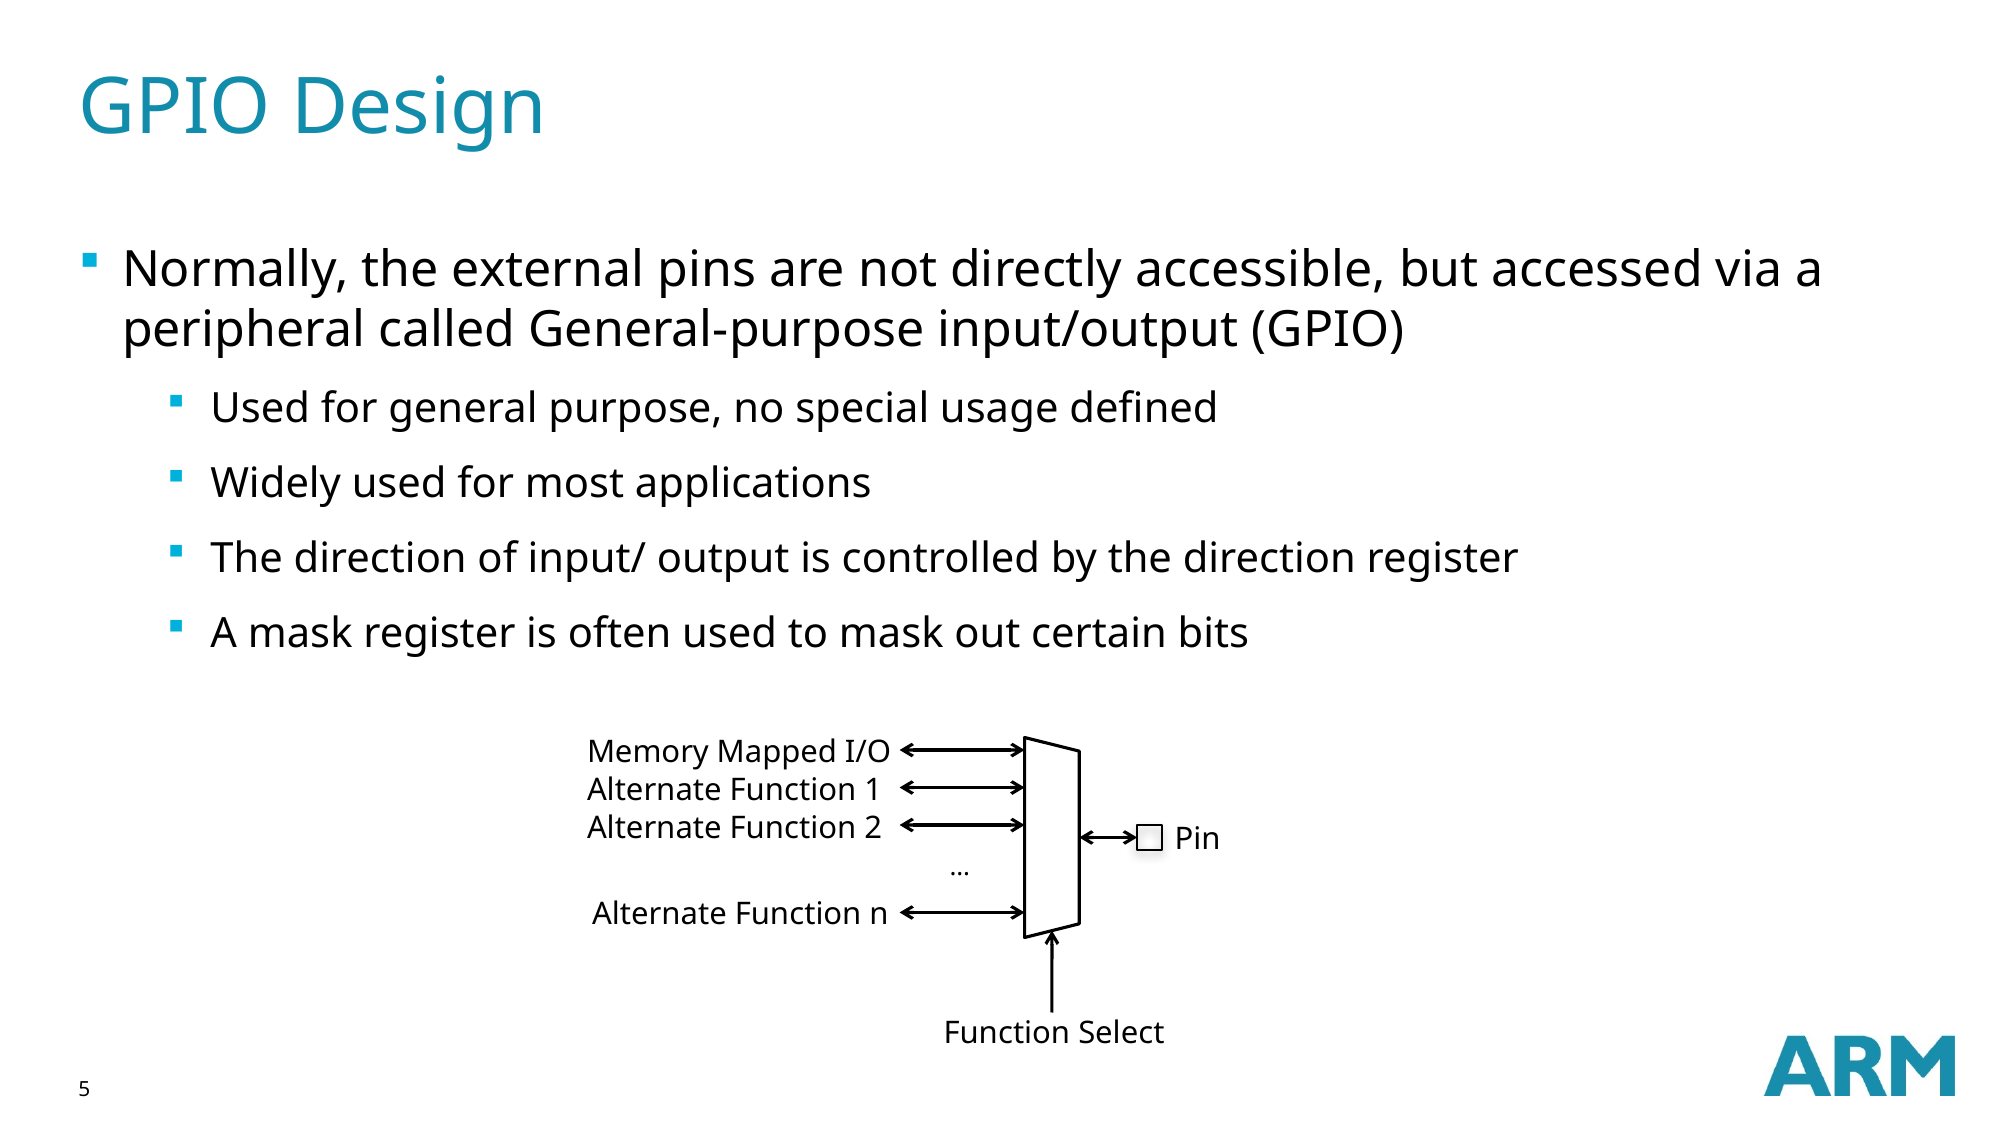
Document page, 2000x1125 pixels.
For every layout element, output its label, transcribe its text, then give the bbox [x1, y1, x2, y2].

picture [1763, 1035, 1955, 1096]
title GPIO Design [78, 55, 1910, 150]
list Normally, the external pins are not directly accessible, but accessed via a peripheral called General-purpose input/output (GPIO) Used for general purpose, no special usage defined Widely used for most applications The direction of input/ output is controlled by the direction register A mask register is often used to mask out certain bits [78, 236, 1909, 1004]
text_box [586, 730, 1238, 1051]
